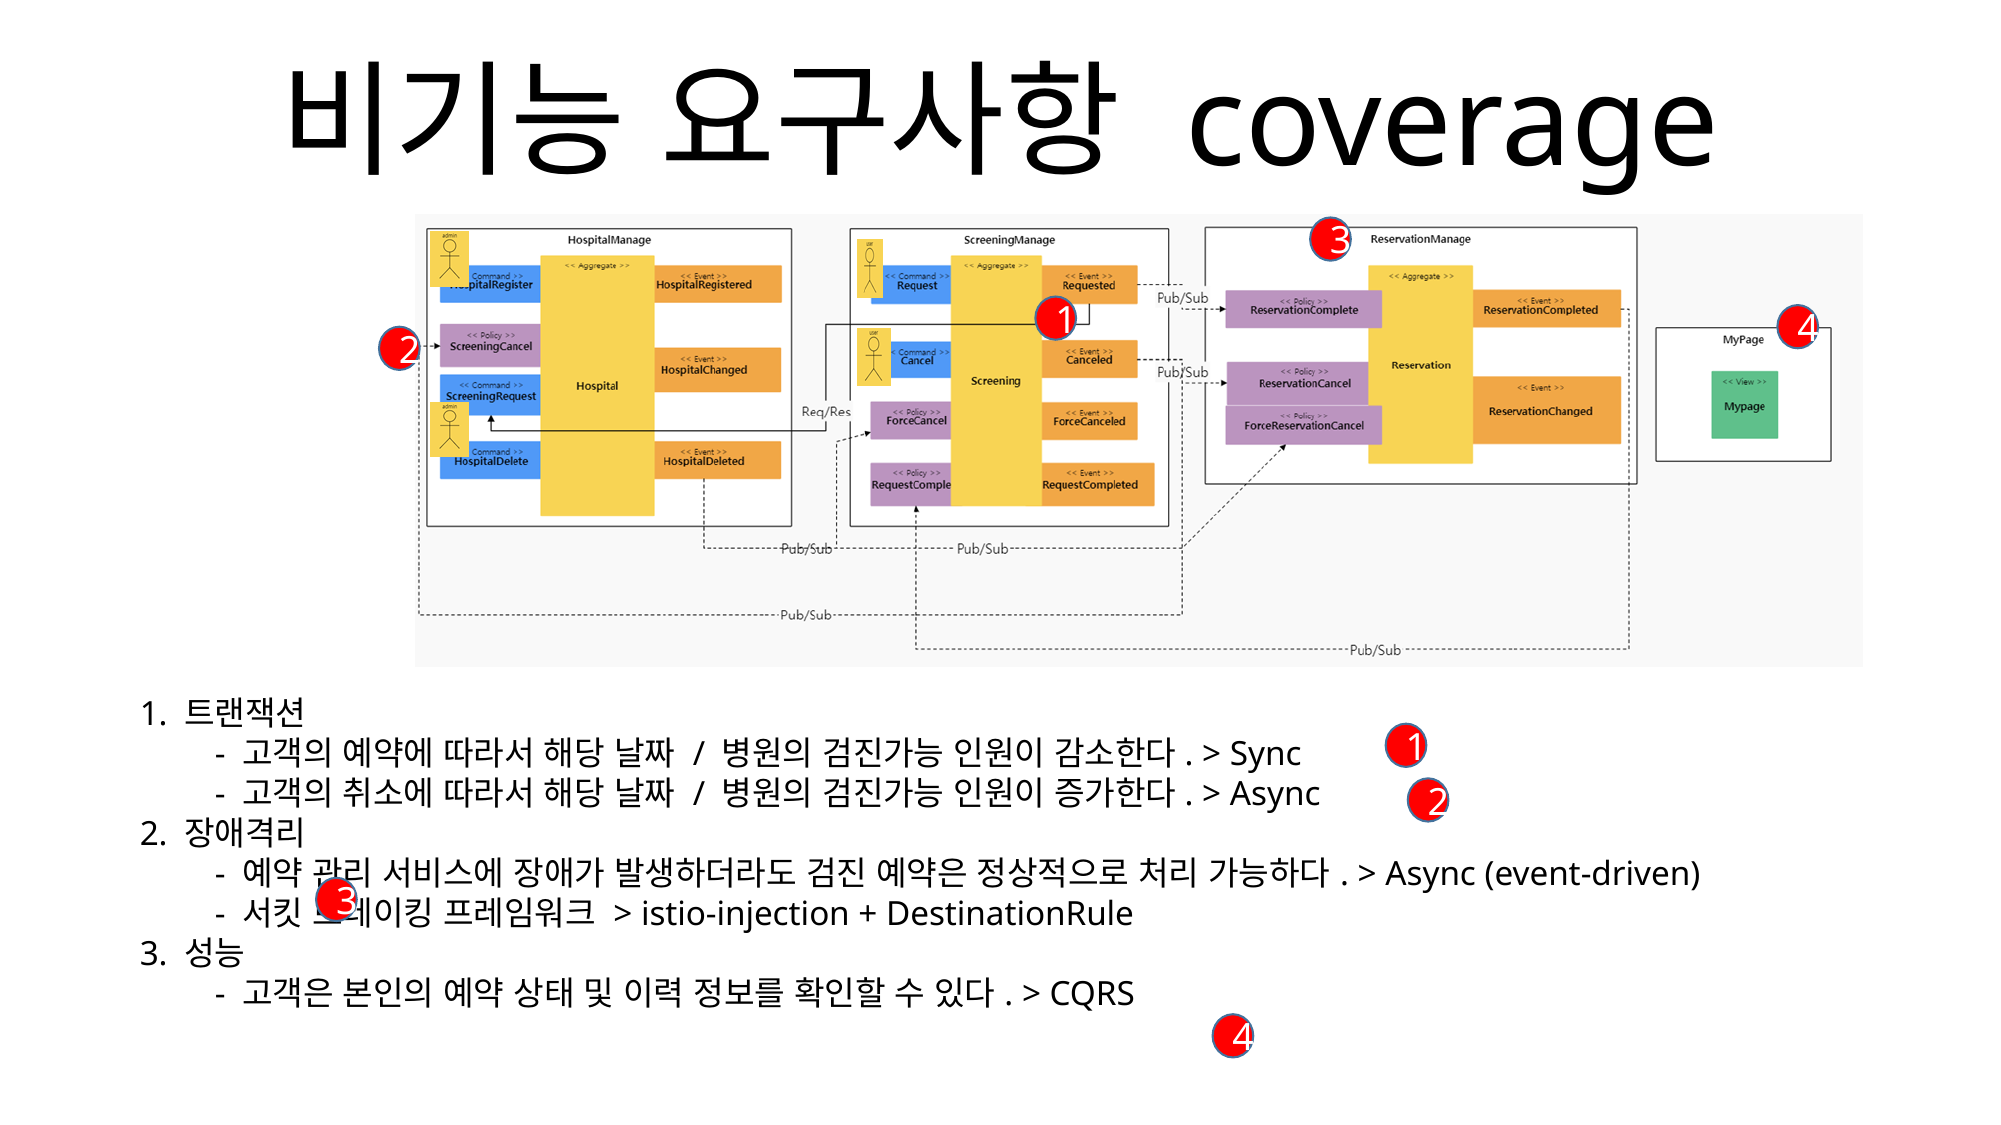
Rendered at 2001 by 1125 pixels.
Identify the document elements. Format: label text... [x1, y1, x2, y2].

text_box 비기능 요구사항 coverage [137, 0, 1863, 200]
picture [415, 214, 1863, 668]
text_box 1. 트랜잭션 - 고객의 예약에 따라서 해당 날짜 / 병원의 검진가능 인원이 감소한다. > Sync - 고객의 취소에 따라서 해당 날짜 / 병원의 검진가능 인원이 증가한다. > Async 2. 장애격리 - 예약 관리 서비스에 장애가 발생하더라도 검진 예약은 정상적으로 처리 가능하다. > Async (event-driven) - 서킷 브레이킹 프레임워크 > istio-injection + DestinationRule 3. 성능 - 고객은 본인의 예약 상태 및 이력 정보를 확인할 수 있다. > CQRS [124, 684, 1798, 1059]
text_box 2 [1406, 777, 1450, 823]
text_box 4 [1211, 1013, 1255, 1059]
text_box 2 [377, 325, 415, 371]
text_box 1 [1384, 722, 1428, 768]
text_box 3 [315, 876, 358, 923]
